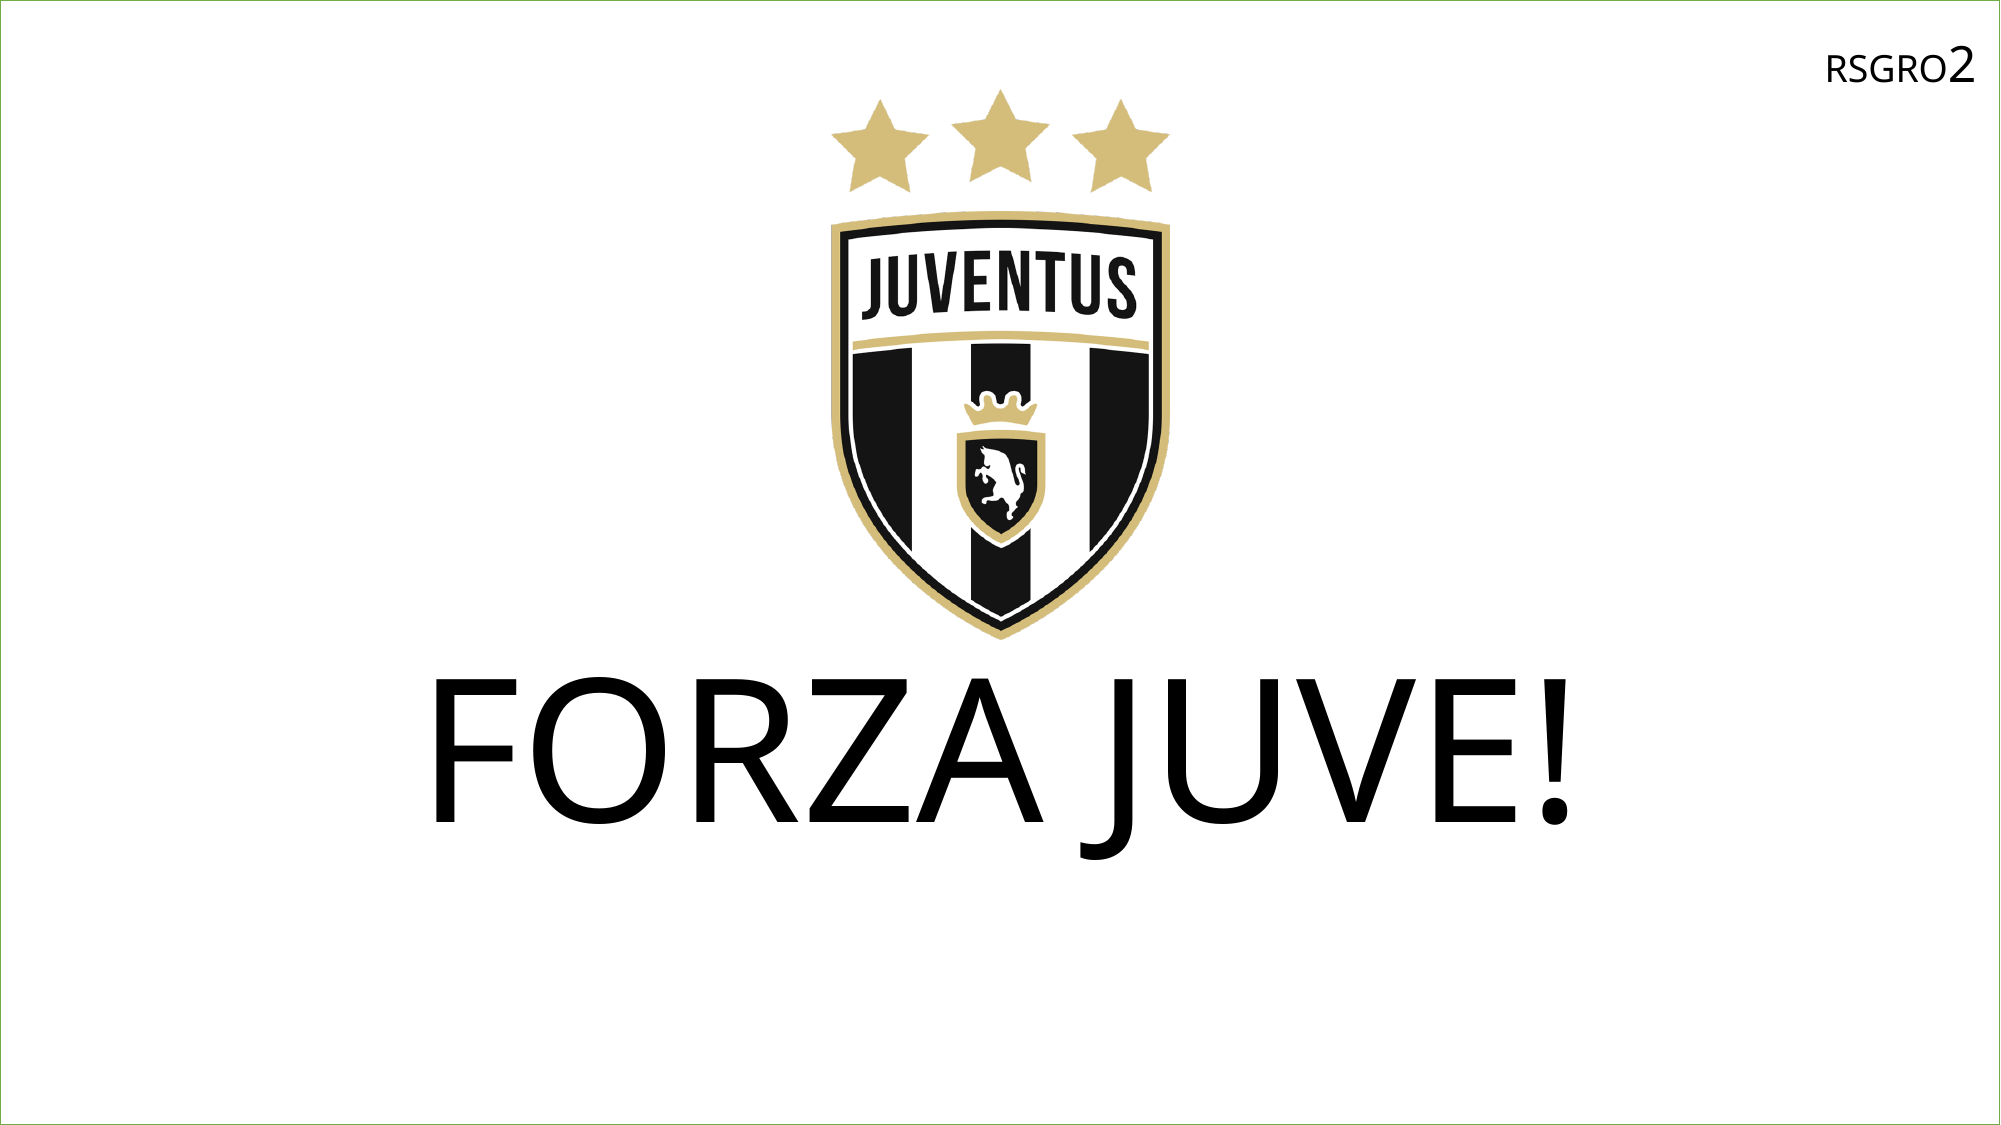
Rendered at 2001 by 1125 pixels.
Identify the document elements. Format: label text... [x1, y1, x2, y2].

picture [830, 88, 1170, 640]
text_box FORZA JUVE! [382, 615, 1618, 871]
text_box [0, 0, 2000, 1125]
text_box RSGRO2 [1775, 24, 2000, 100]
